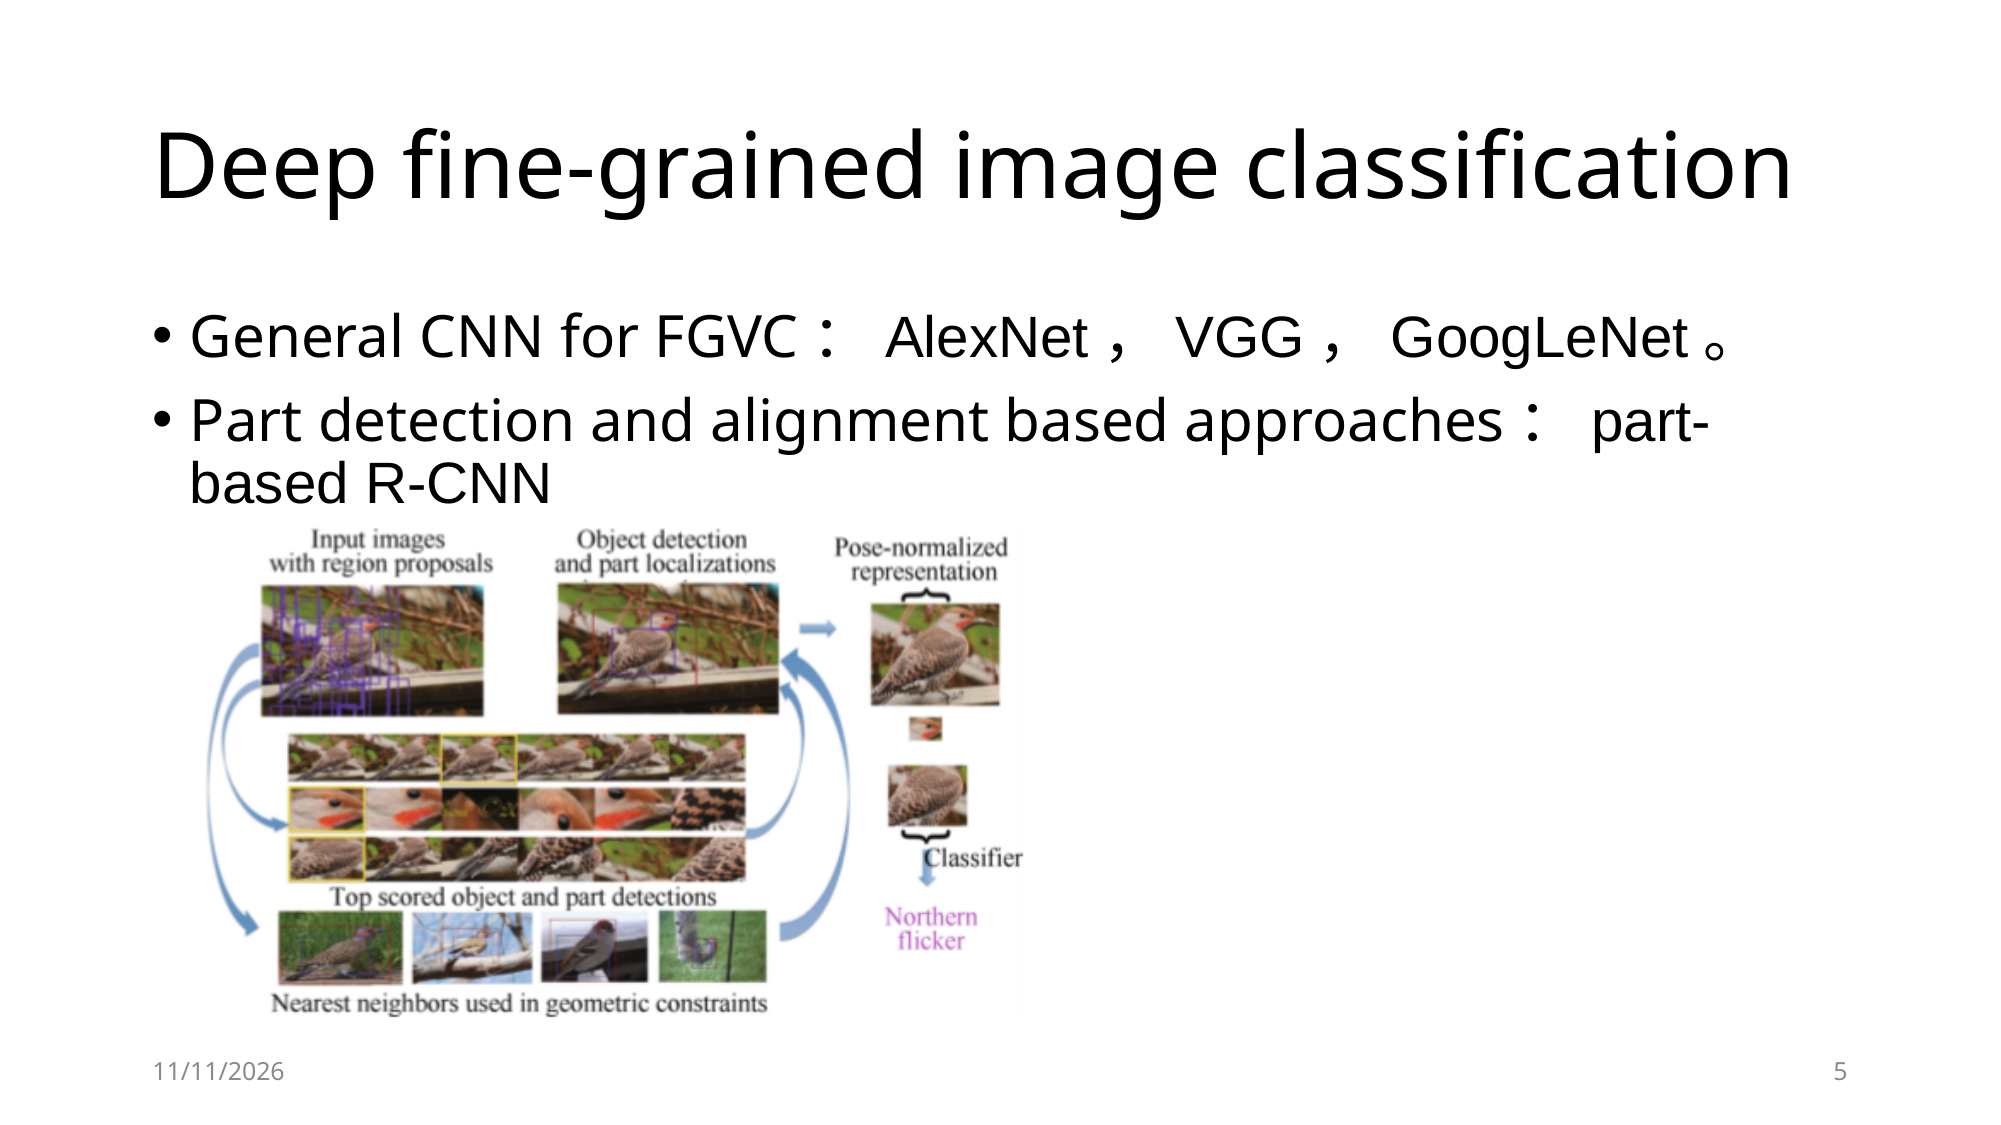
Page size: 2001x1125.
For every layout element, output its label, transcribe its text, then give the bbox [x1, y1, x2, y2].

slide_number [137, 1042, 588, 1103]
slide_number 5 [1412, 1042, 1863, 1103]
list General CNN for FGVC：AlexNet，VGG，GoogLeNet。 Part detection and alignment based approaches：part-based R-CNN [137, 299, 1863, 1014]
title Deep fine-grained image classification [137, 59, 1863, 278]
picture [175, 520, 1037, 1036]
